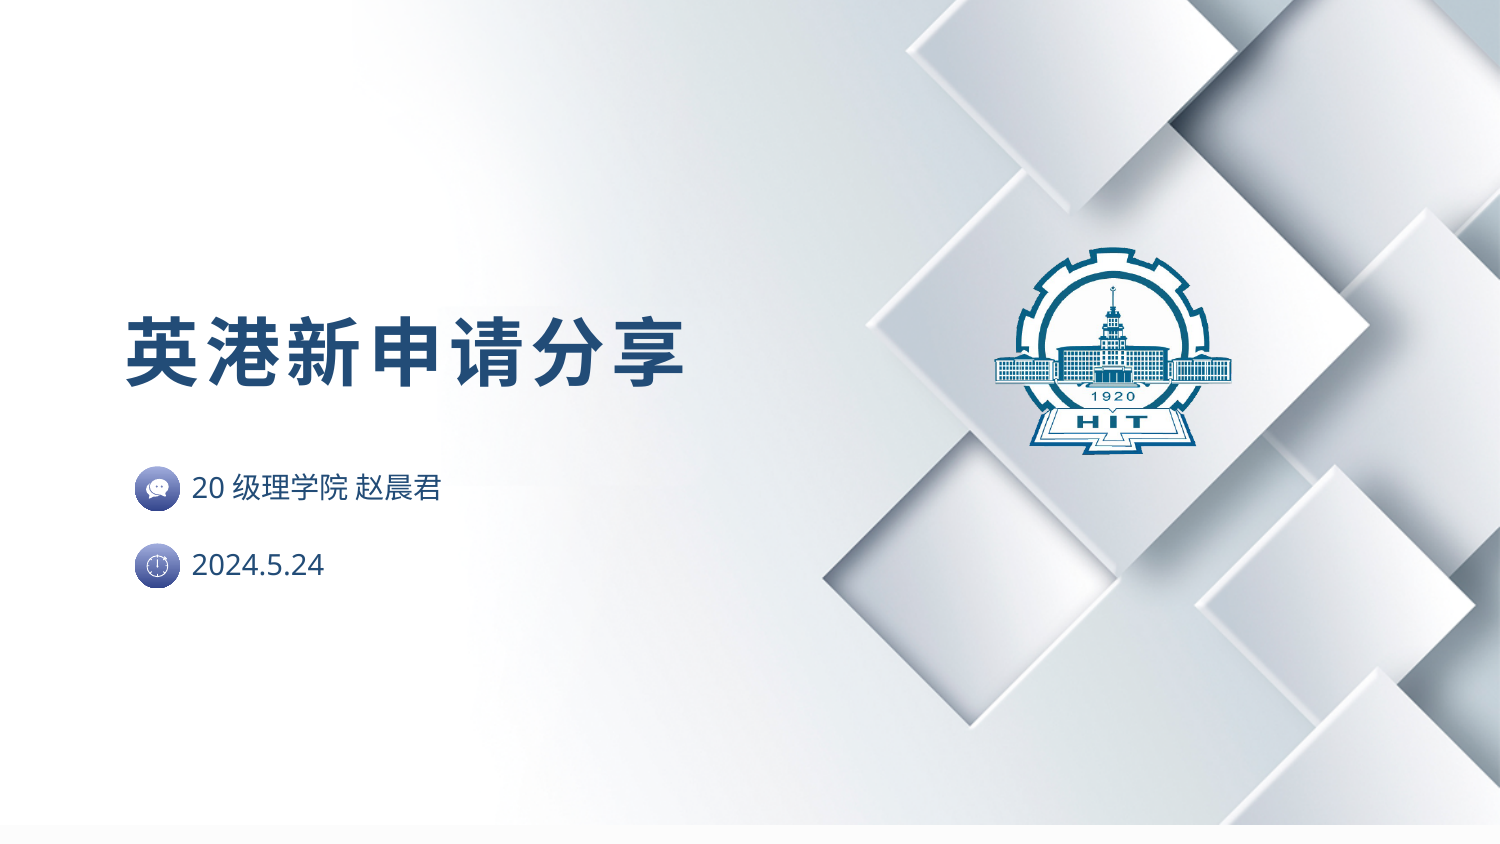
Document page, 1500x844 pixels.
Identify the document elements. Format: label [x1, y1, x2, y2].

text_box [135, 466, 180, 512]
picture [0, 0, 1500, 825]
text_box [135, 543, 180, 589]
